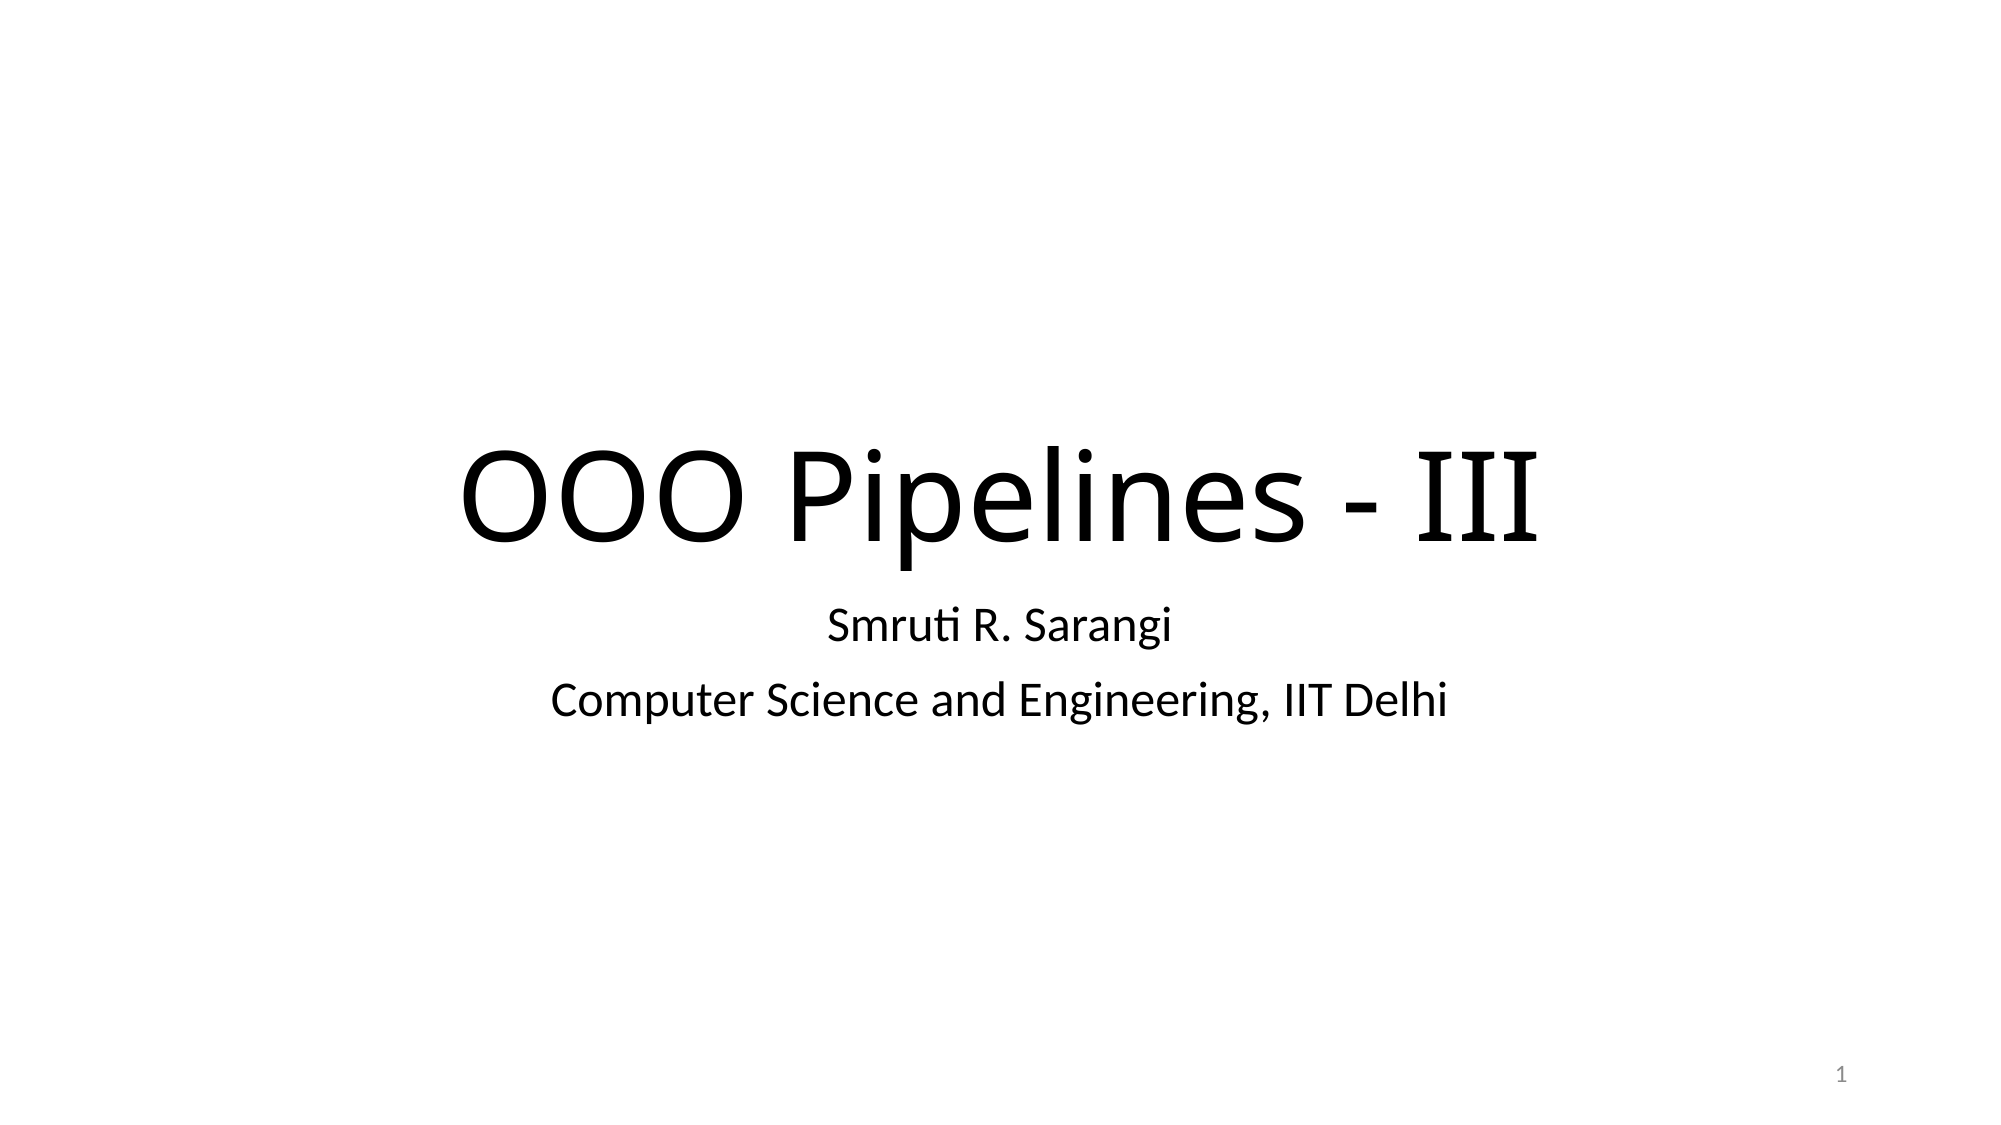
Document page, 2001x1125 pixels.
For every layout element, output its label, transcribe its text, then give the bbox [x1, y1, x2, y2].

slide_number 1 [1412, 1042, 1863, 1103]
subtitle Smruti R. Sarangi Computer Science and Engineering, IIT Delhi [249, 590, 1750, 863]
title OOO Pipelines - III [249, 184, 1750, 576]
